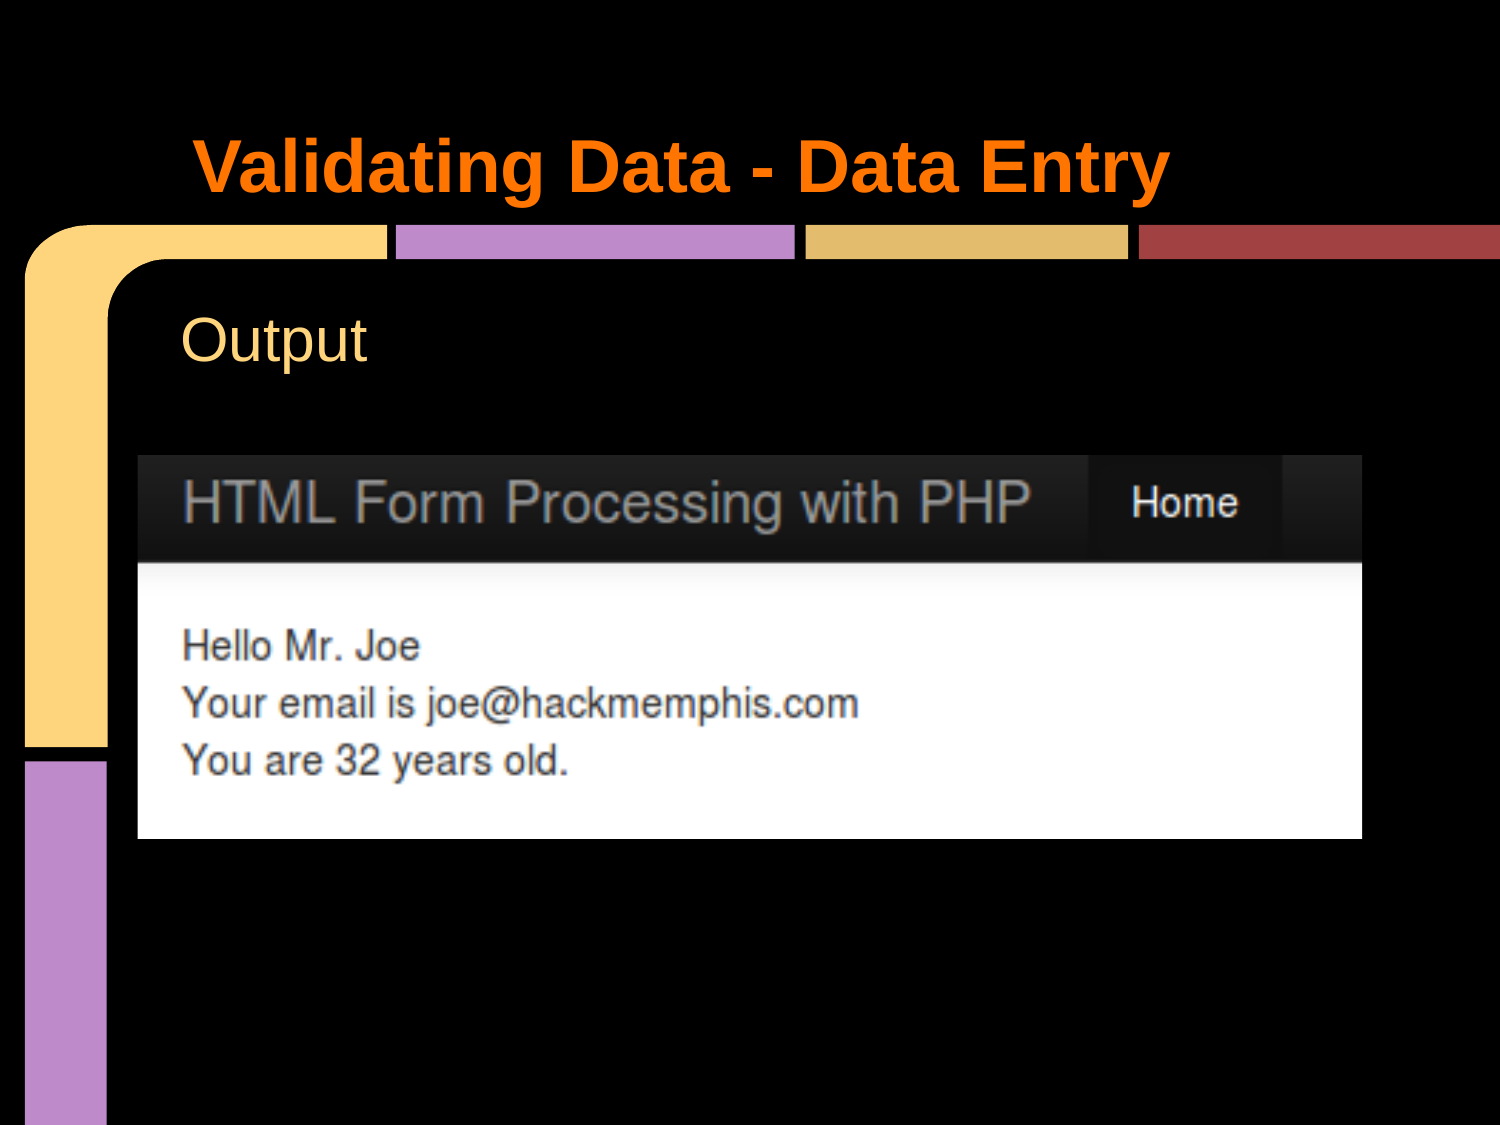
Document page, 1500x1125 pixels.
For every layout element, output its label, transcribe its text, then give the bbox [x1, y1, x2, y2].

text_box [137, 455, 1363, 839]
title Validating Data - Data Entry [140, 35, 1425, 223]
list Output [165, 284, 1450, 429]
